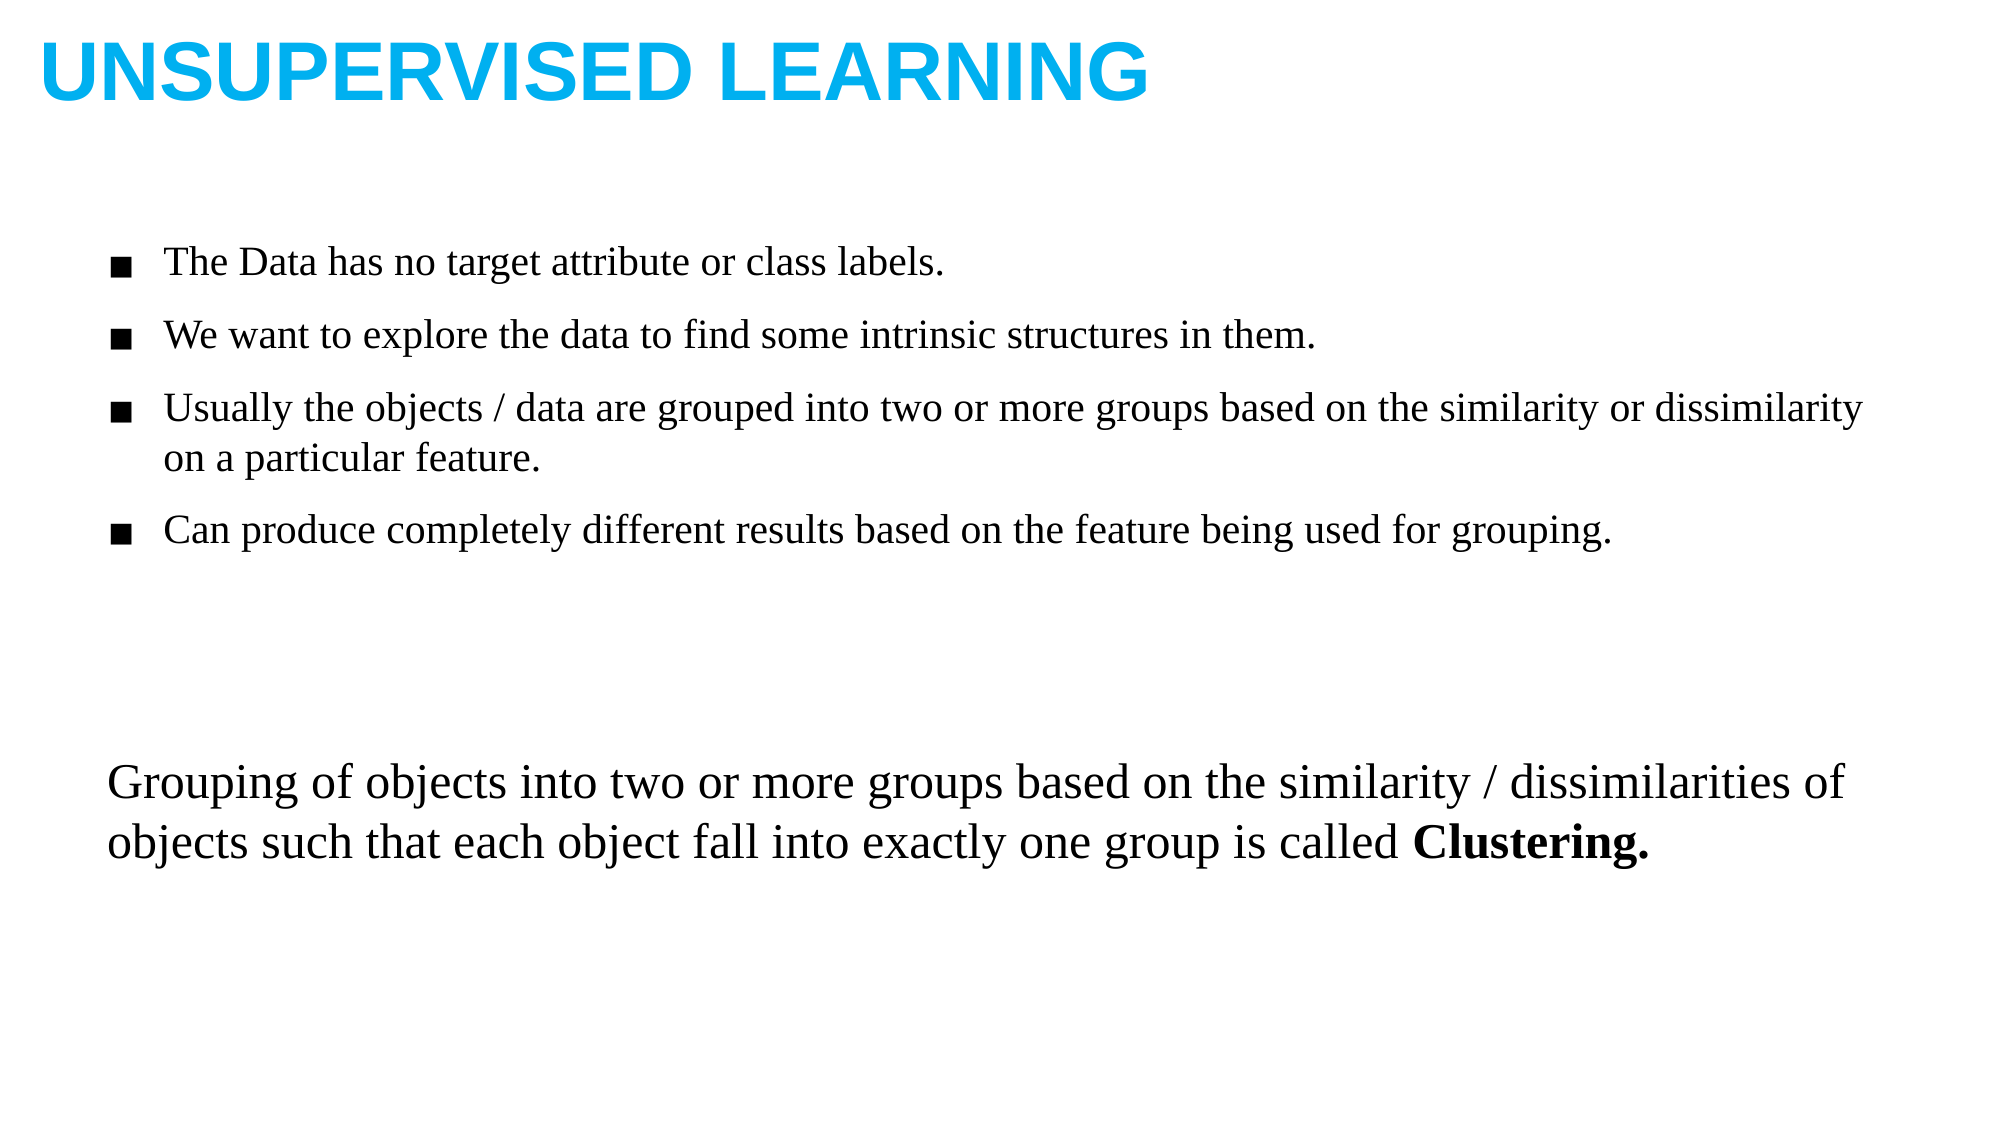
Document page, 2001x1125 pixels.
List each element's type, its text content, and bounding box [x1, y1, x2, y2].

text_box UNSUPERVISED LEARNING [24, 9, 1572, 125]
text_box The Data has no target attribute or class labels. We want to explore the data to find some intrinsic structures in them. Usually the objects / data are grouped into two or more groups based on the similarity or dissimilarity on a particular feature. Can produce completely different results based on the feature being used for grouping. [92, 226, 1890, 560]
text_box Grouping of objects into two or more groups based on the similarity / dissimilarities of objects such that each object fall into exactly one group is called Clustering. [92, 741, 1908, 877]
